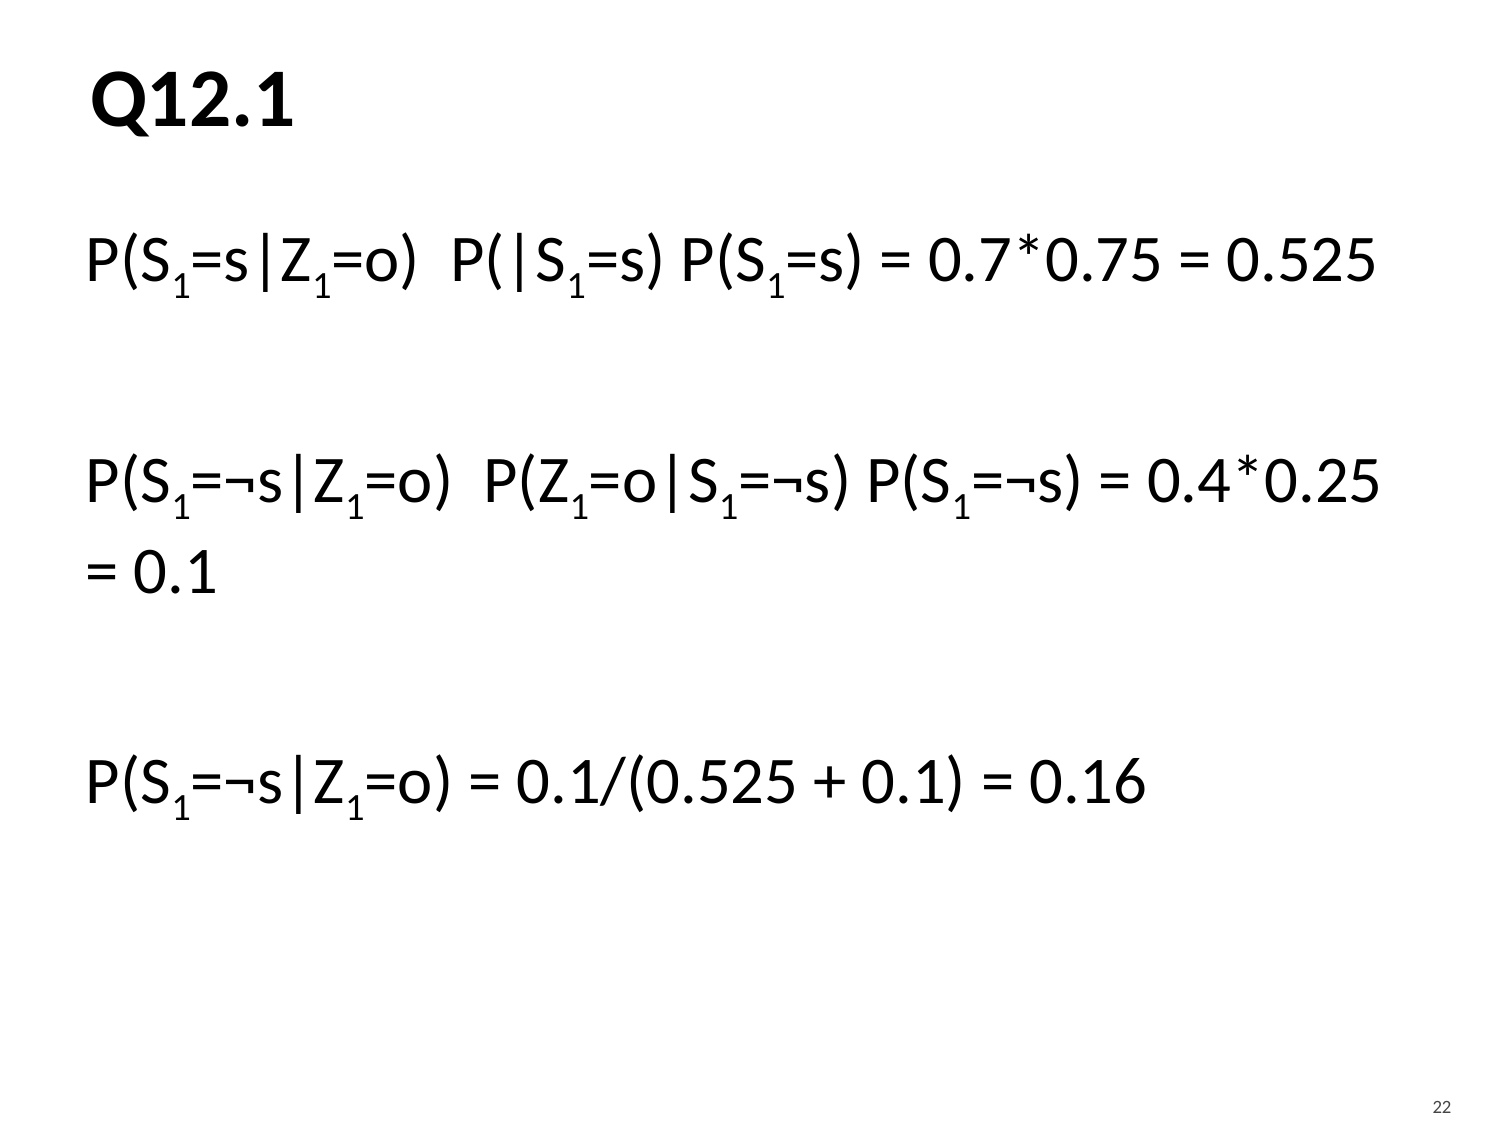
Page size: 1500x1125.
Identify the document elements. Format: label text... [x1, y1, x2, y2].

title Q12.1 [75, 12, 1425, 175]
slide_number 22 [1345, 1080, 1467, 1125]
